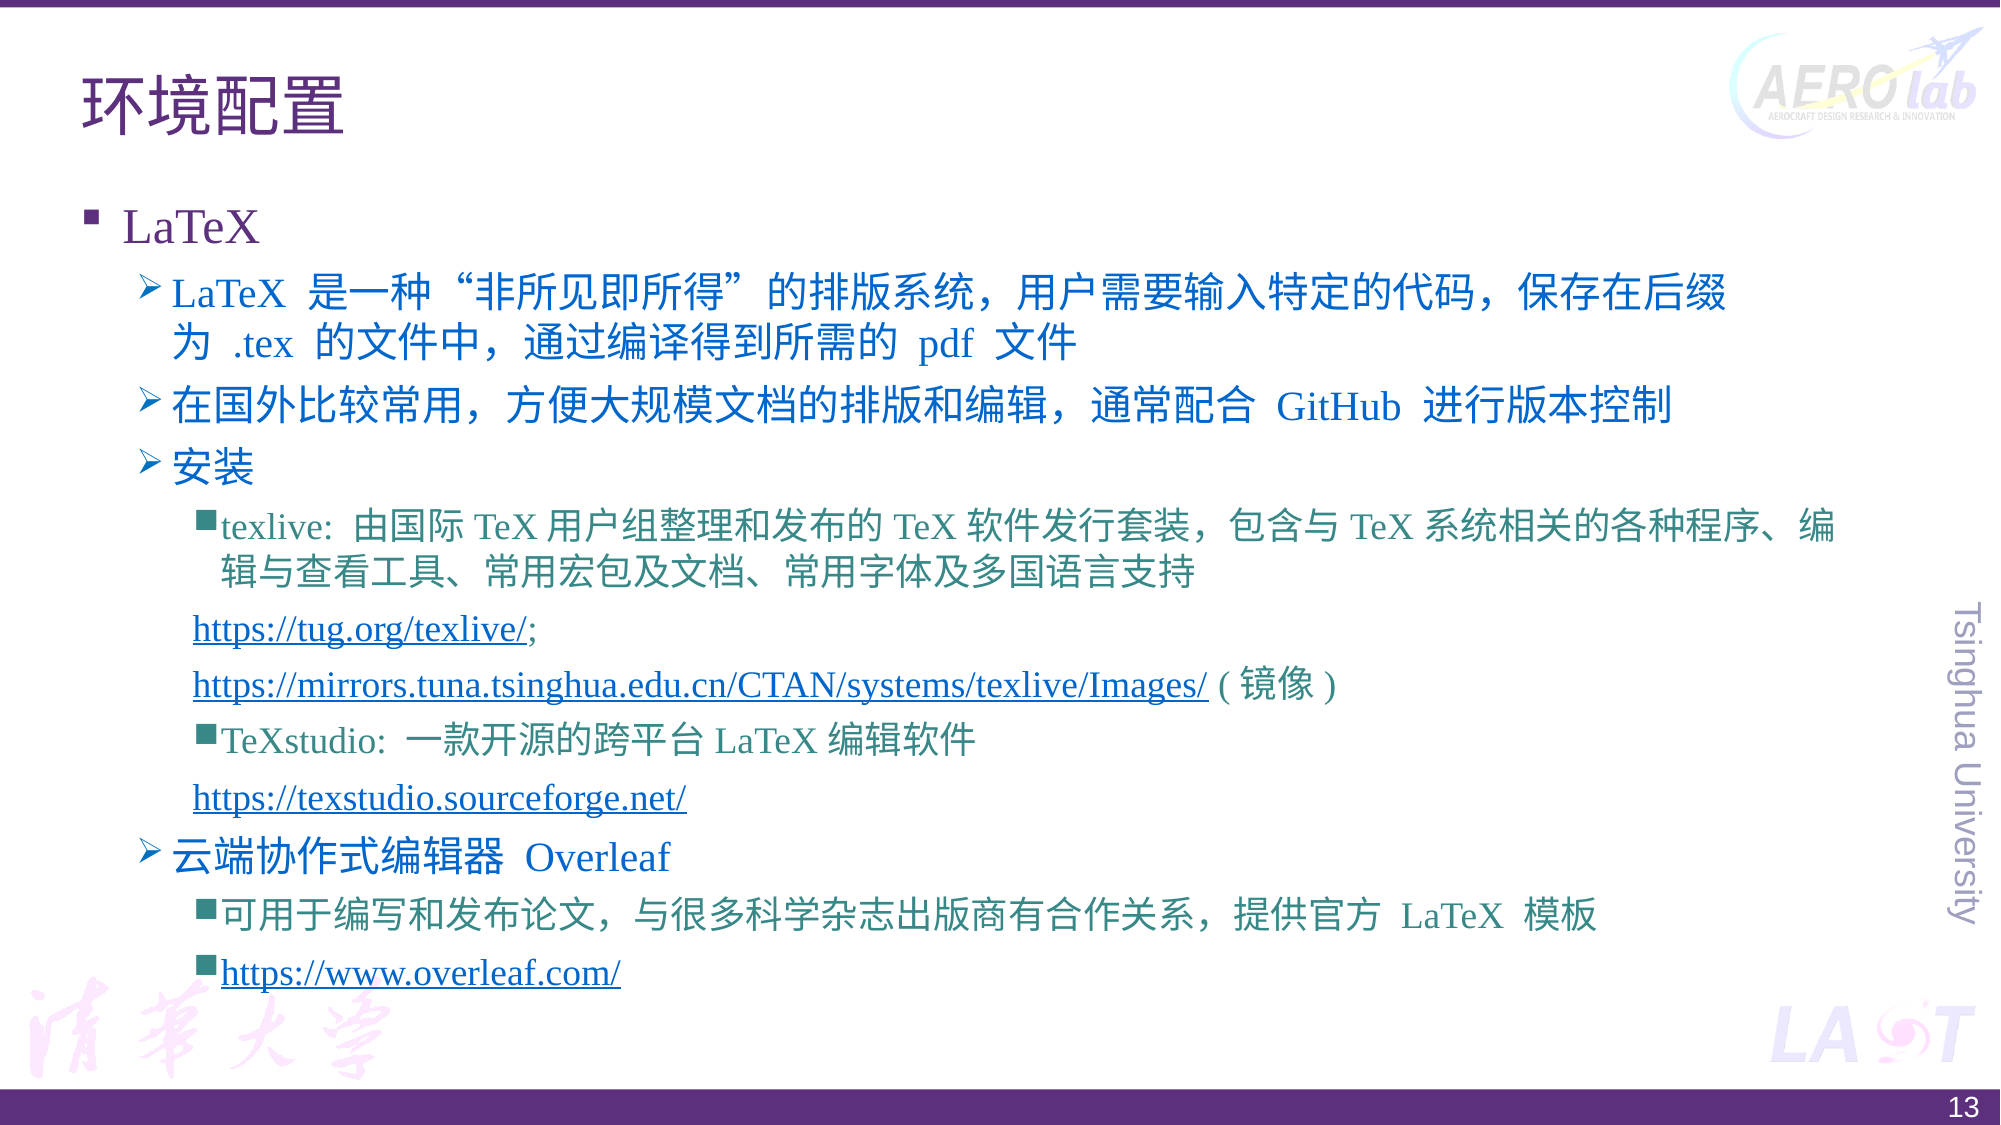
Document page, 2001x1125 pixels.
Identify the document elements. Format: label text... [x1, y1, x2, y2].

title 环境配置 [65, 37, 1934, 171]
slide_number 13 [1713, 1087, 1996, 1125]
list LaTeX LaTeX 是一种“非所见即所得”的排版系统，用户需要输入特定的代码，保存在后缀为 .tex 的文件中，通过编译得到所需的 pdf 文件 在国外比较常用，方便大规模文档的排版和编辑，通常配合 GitHub 进行版本控制 安装 texlive: 由国际TeX用户组整理和发布的TeX软件发行套装，包含与TeX系统相关的各种程序、编辑与查看工具、常用宏包及文档、常用字体及多国语言支持 https://tug.org/texlive/; https://mirrors.tuna.tsinghua.edu.cn/CTAN/systems/texlive/Images/ (镜像) TeXstudio: 一款开源的跨平台LaTeX编辑软件 https://texstudio.sourceforge.net/ 云端协作式编辑器 Overleaf 可用于编写和发布论文，与很多科学杂志出版商有合作关系，提供官方 LaTeX 模板 https://www.overleaf.com/ [65, 186, 1863, 1075]
